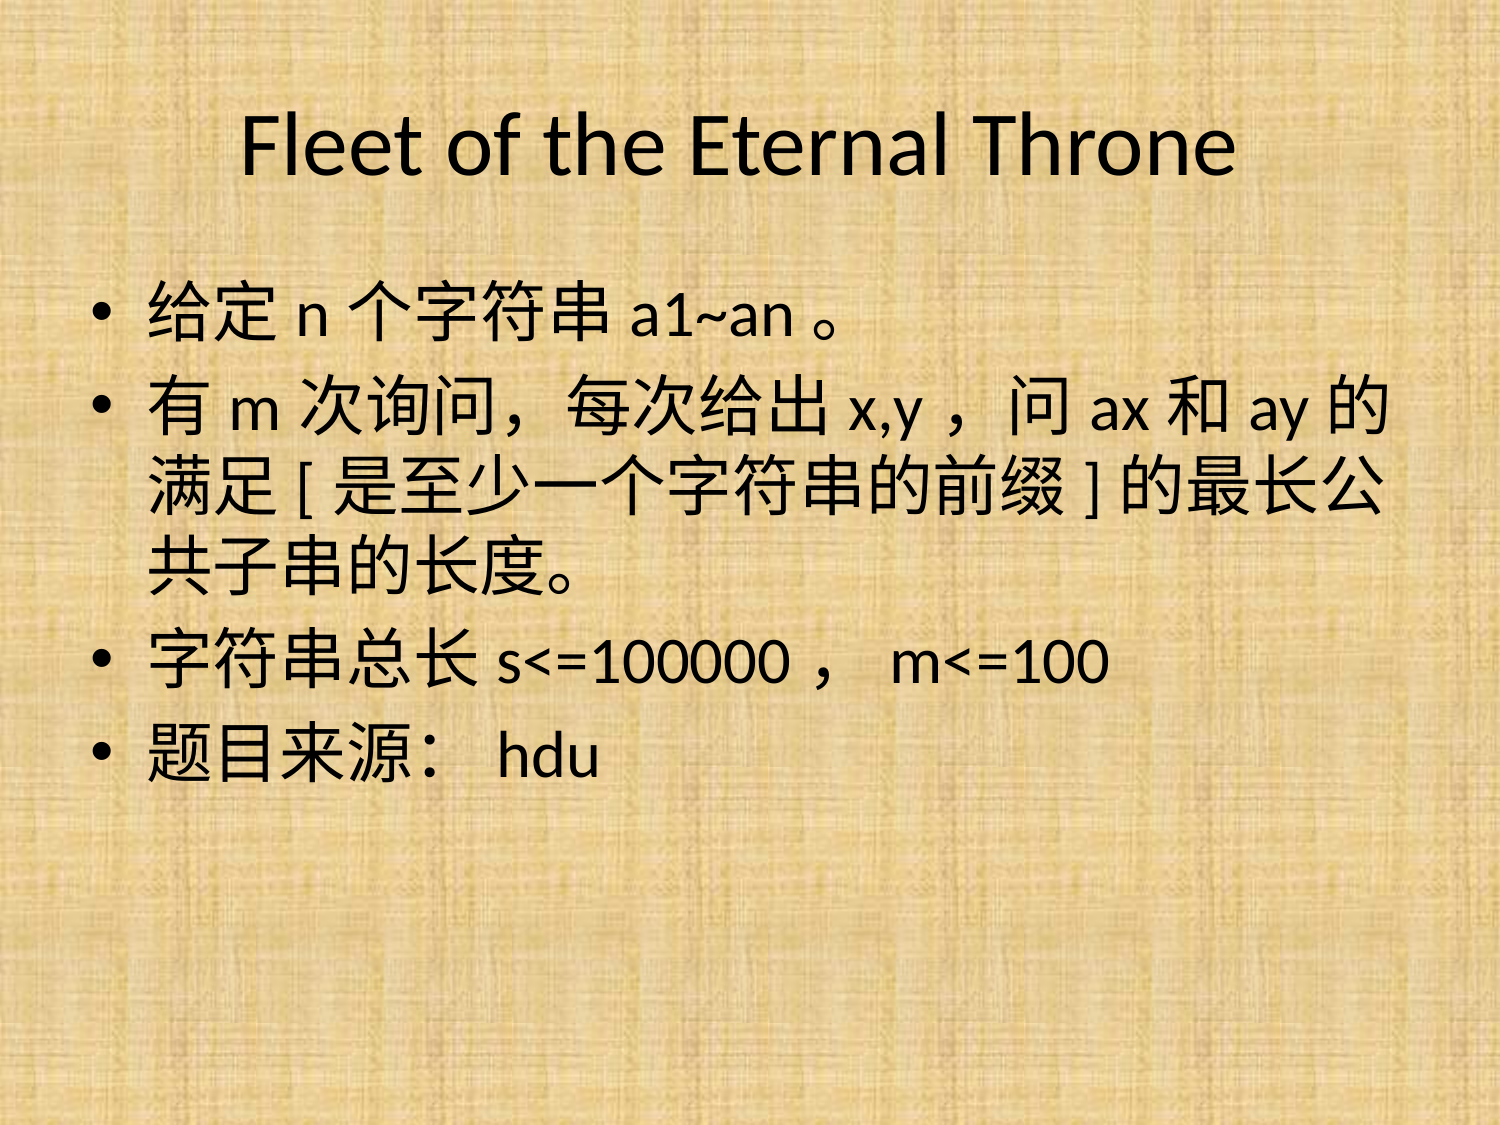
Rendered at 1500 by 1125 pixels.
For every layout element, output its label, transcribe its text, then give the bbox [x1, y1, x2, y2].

list 给定n个字符串a1~an。 有m次询问，每次给出x,y，问ax和ay的满足[是至少一个字符串的前缀]的最长公共子串的长度。 字符串总长s<=100000，m<=100 题目来源：hdu [75, 262, 1425, 1005]
picture [0, 0, 1500, 1125]
title Fleet of the Eternal Throne [75, 45, 1425, 233]
